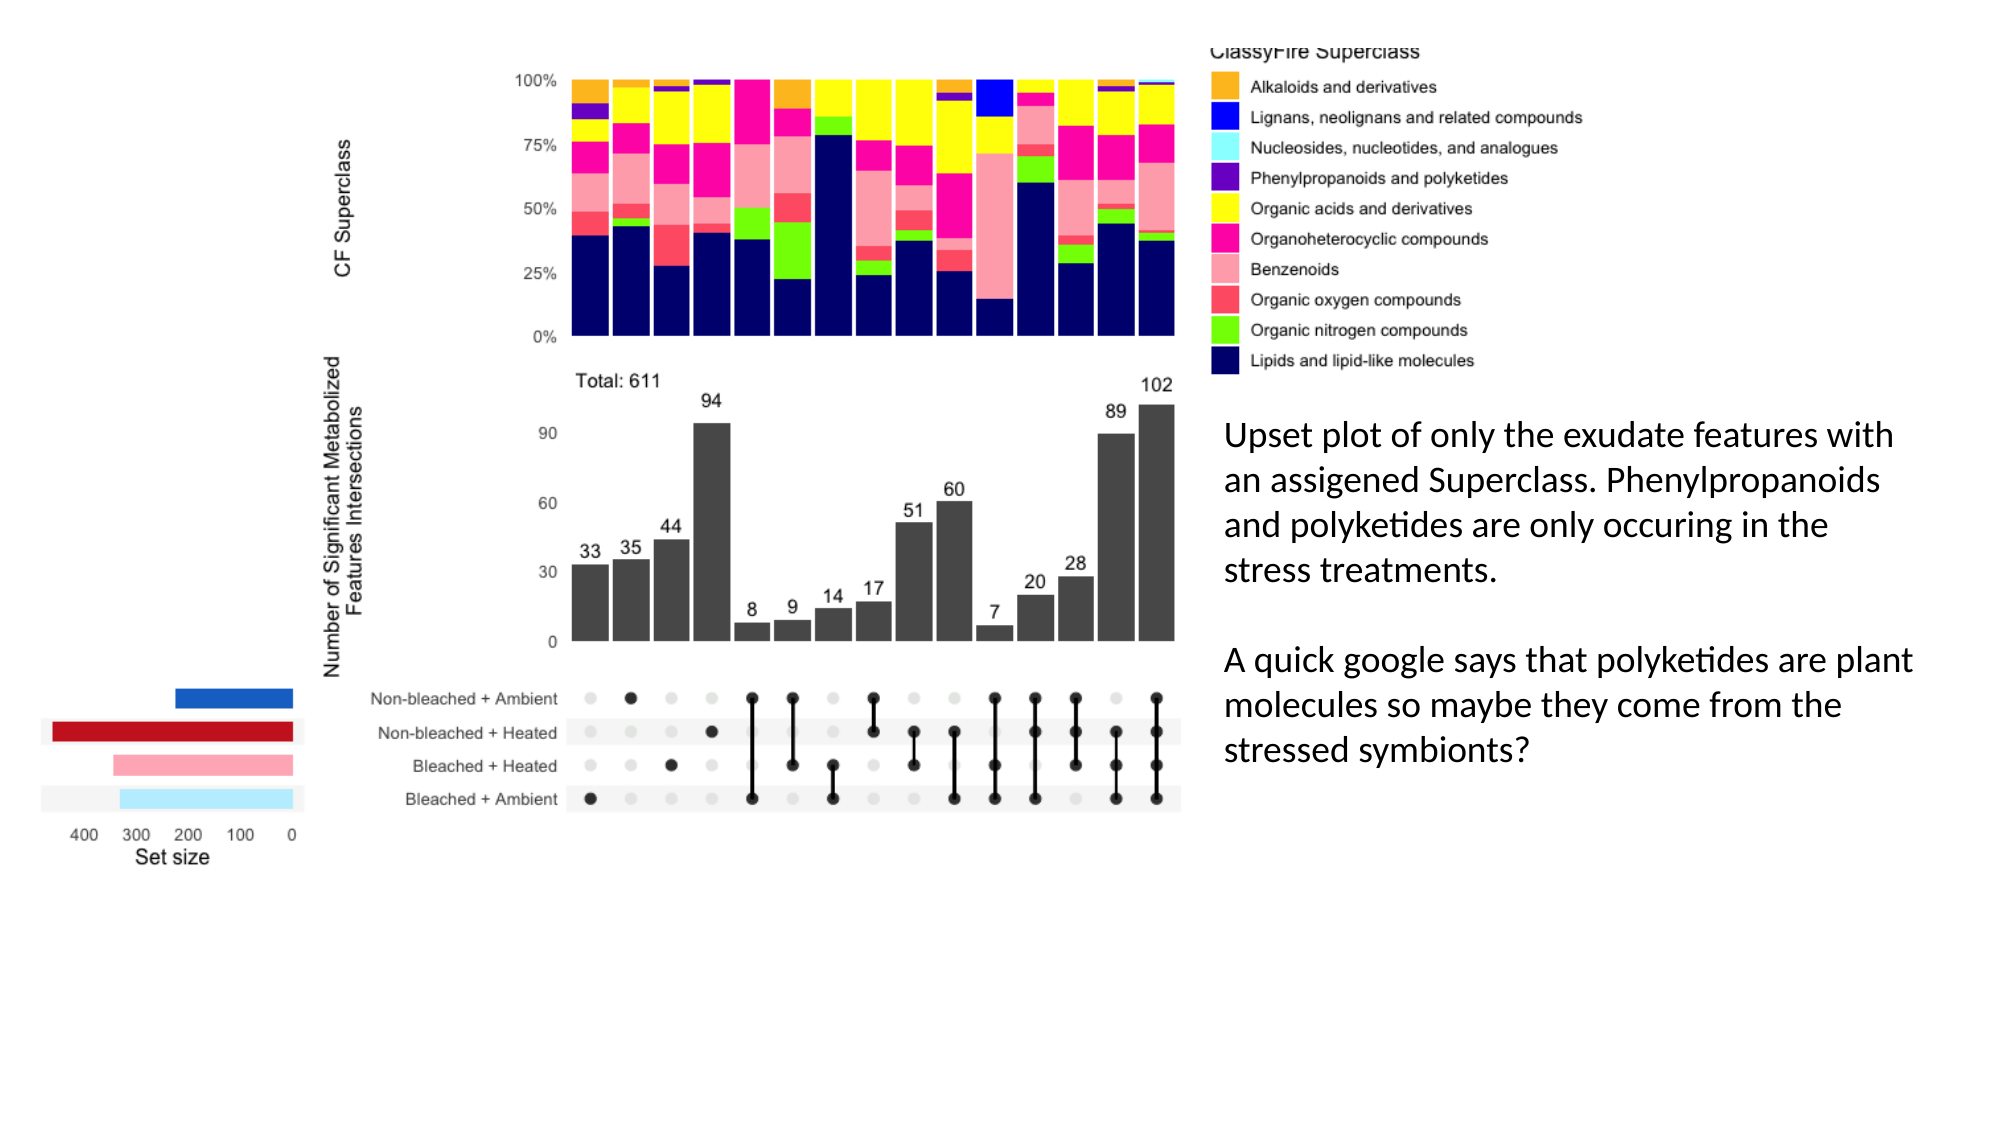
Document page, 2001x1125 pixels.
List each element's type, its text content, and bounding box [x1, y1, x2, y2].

text_box Upset plot of only the exudate features with an assigened Superclass. Phenylpropanoids and polyketides are only occuring in the stress treatments. A quick google says that polyketides are plant molecules so maybe they come from the stressed symbionts? [1612, 402, 1935, 777]
picture [17, 48, 1612, 887]
